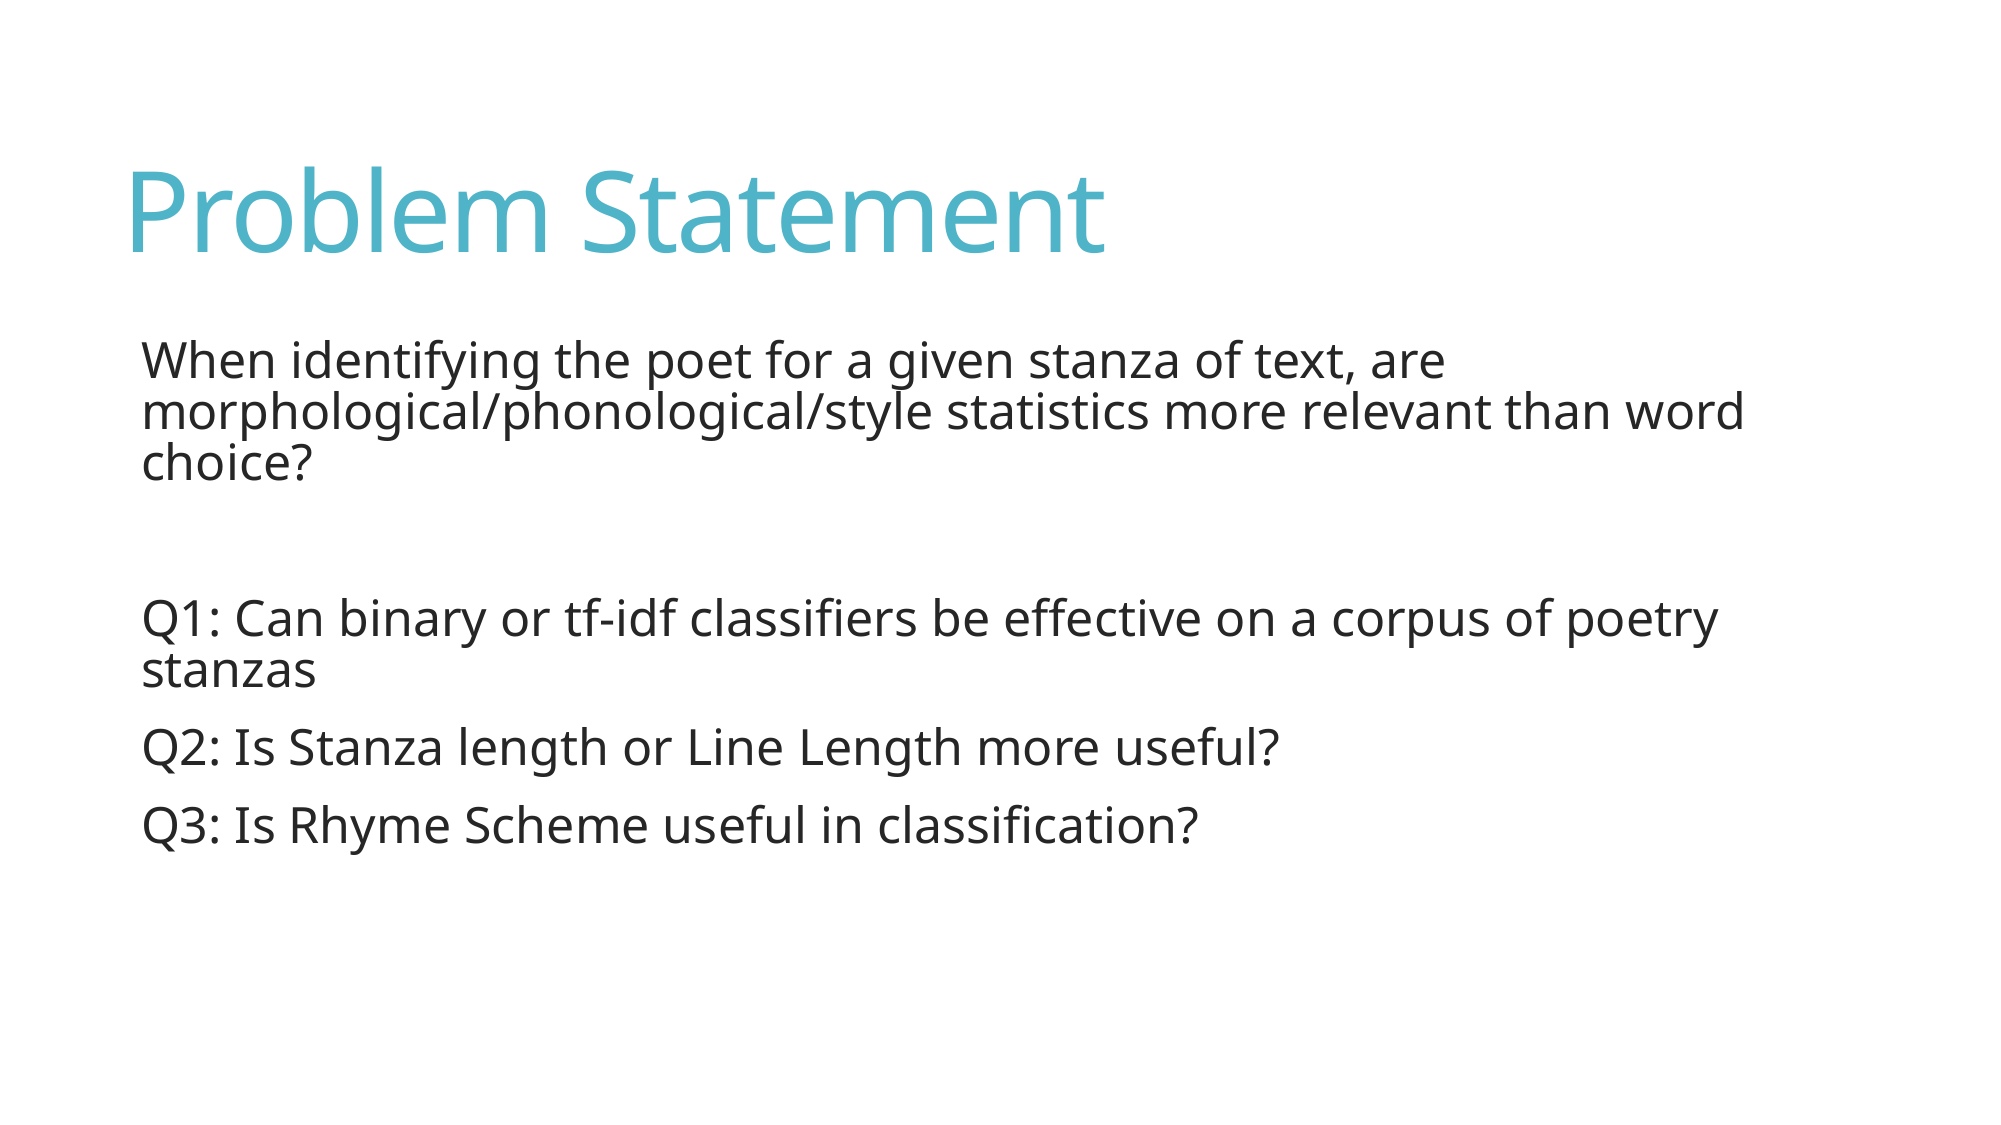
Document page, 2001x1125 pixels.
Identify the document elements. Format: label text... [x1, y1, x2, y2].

title Problem Statement [107, 81, 1875, 354]
list When identifying the poet for a given stanza of text, are morphological/phonological/style statistics more relevant than word choice? Q1: Can binary or tf-idf classifiers be effective on a corpus of poetry stanzas Q2: Is Stanza length or Line Length more useful? Q3: Is Rhyme Scheme useful in classification? [111, 329, 1876, 948]
